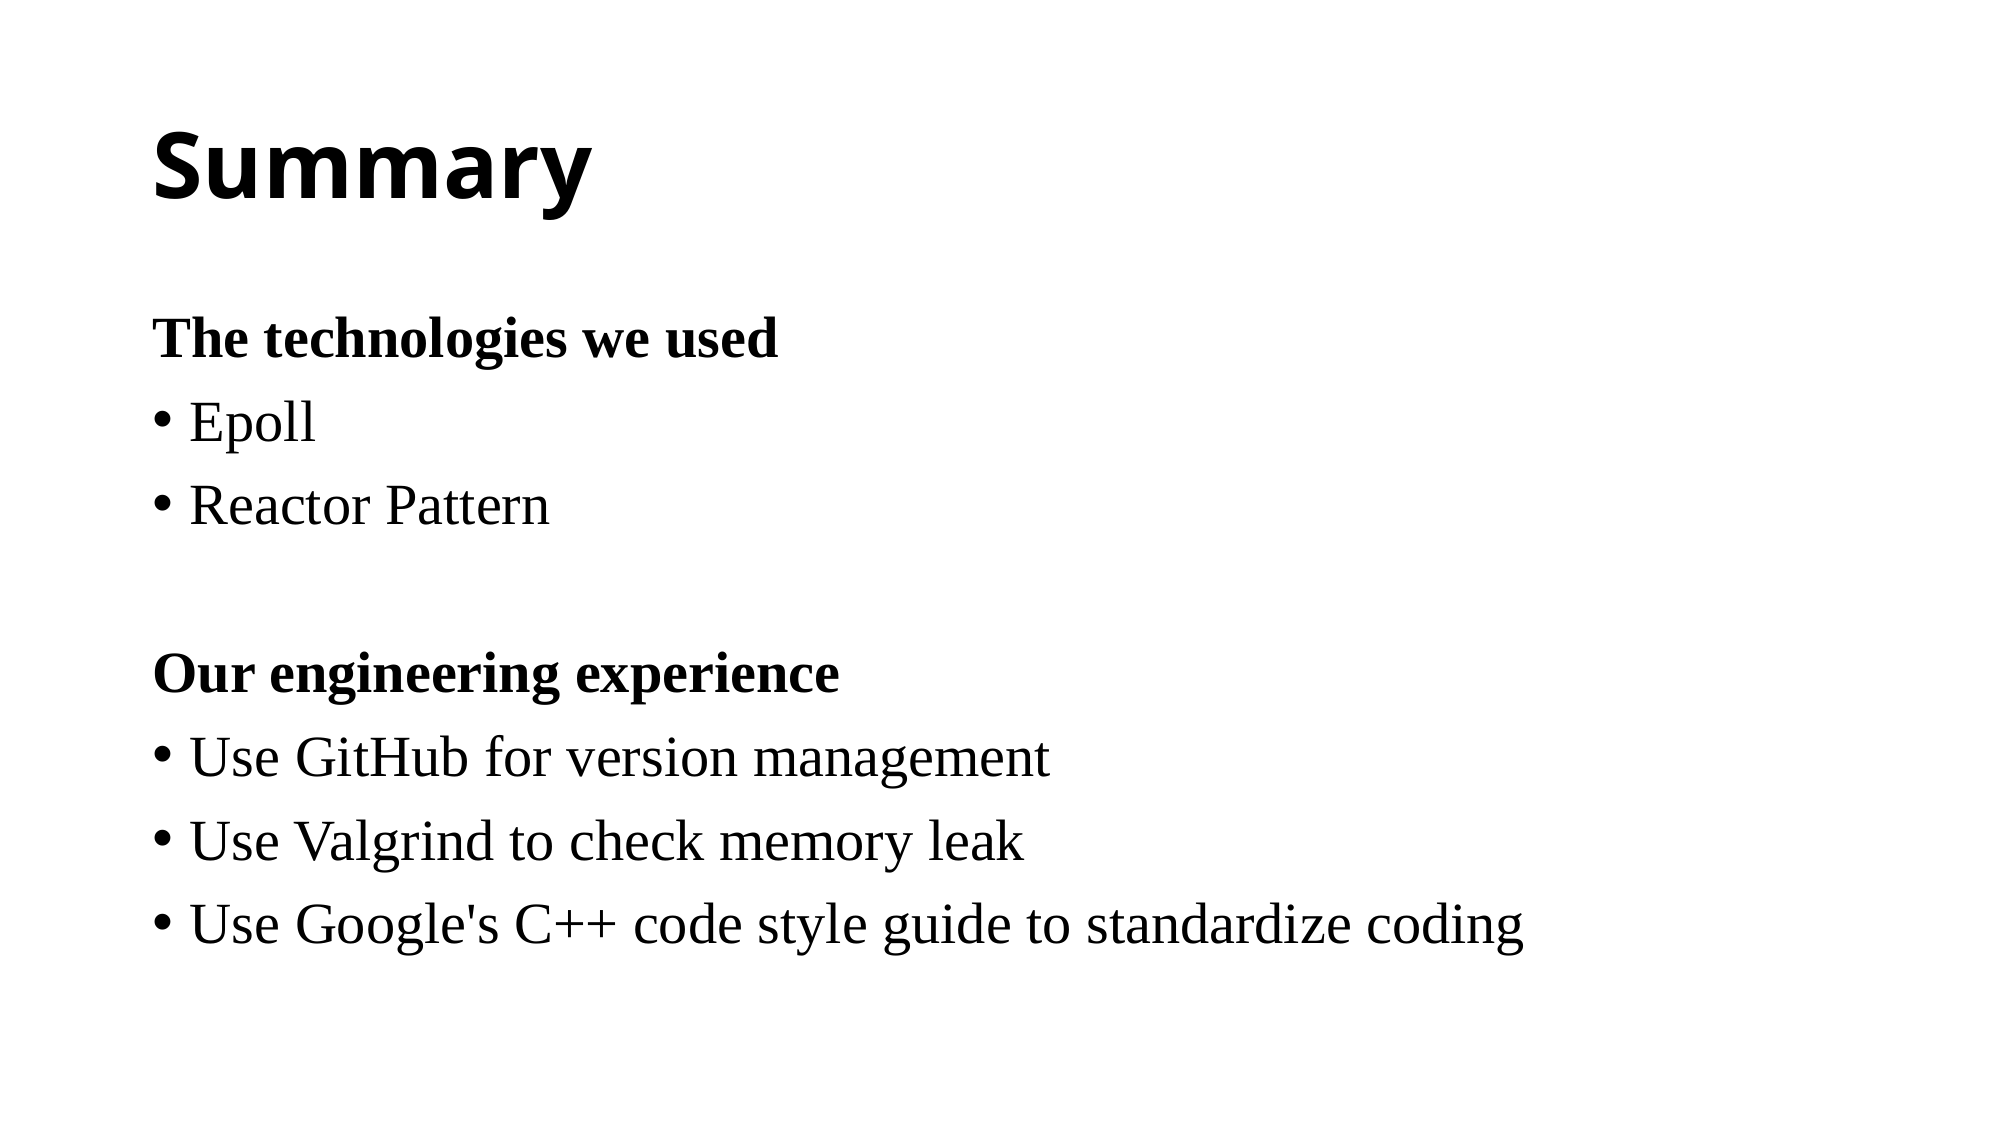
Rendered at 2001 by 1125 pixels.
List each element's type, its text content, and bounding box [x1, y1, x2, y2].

title Summary [137, 59, 1863, 278]
list The technologies we used Epoll Reactor Pattern Our engineering experience Use GitHub for version management Use Valgrind to check memory leak Use Google's C++ code style guide to standardize coding [137, 299, 1863, 1014]
